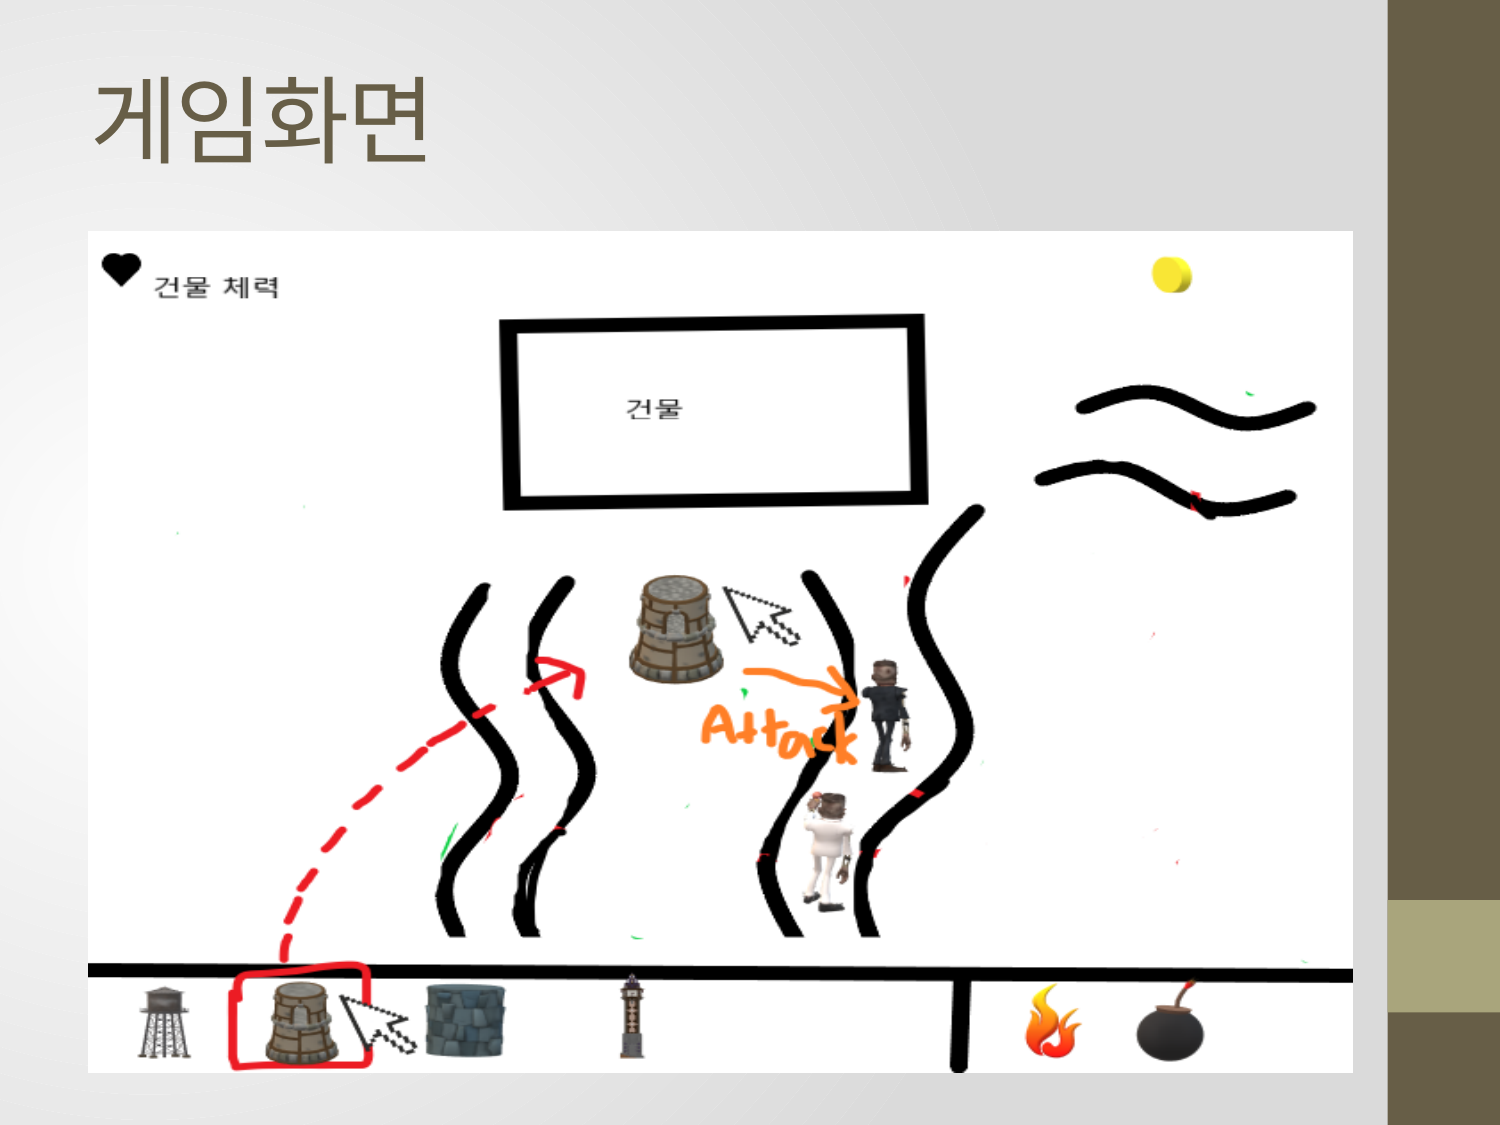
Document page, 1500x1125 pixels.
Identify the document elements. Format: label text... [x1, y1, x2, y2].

picture [87, 231, 1353, 1074]
title 게임화면 [75, 45, 1425, 192]
